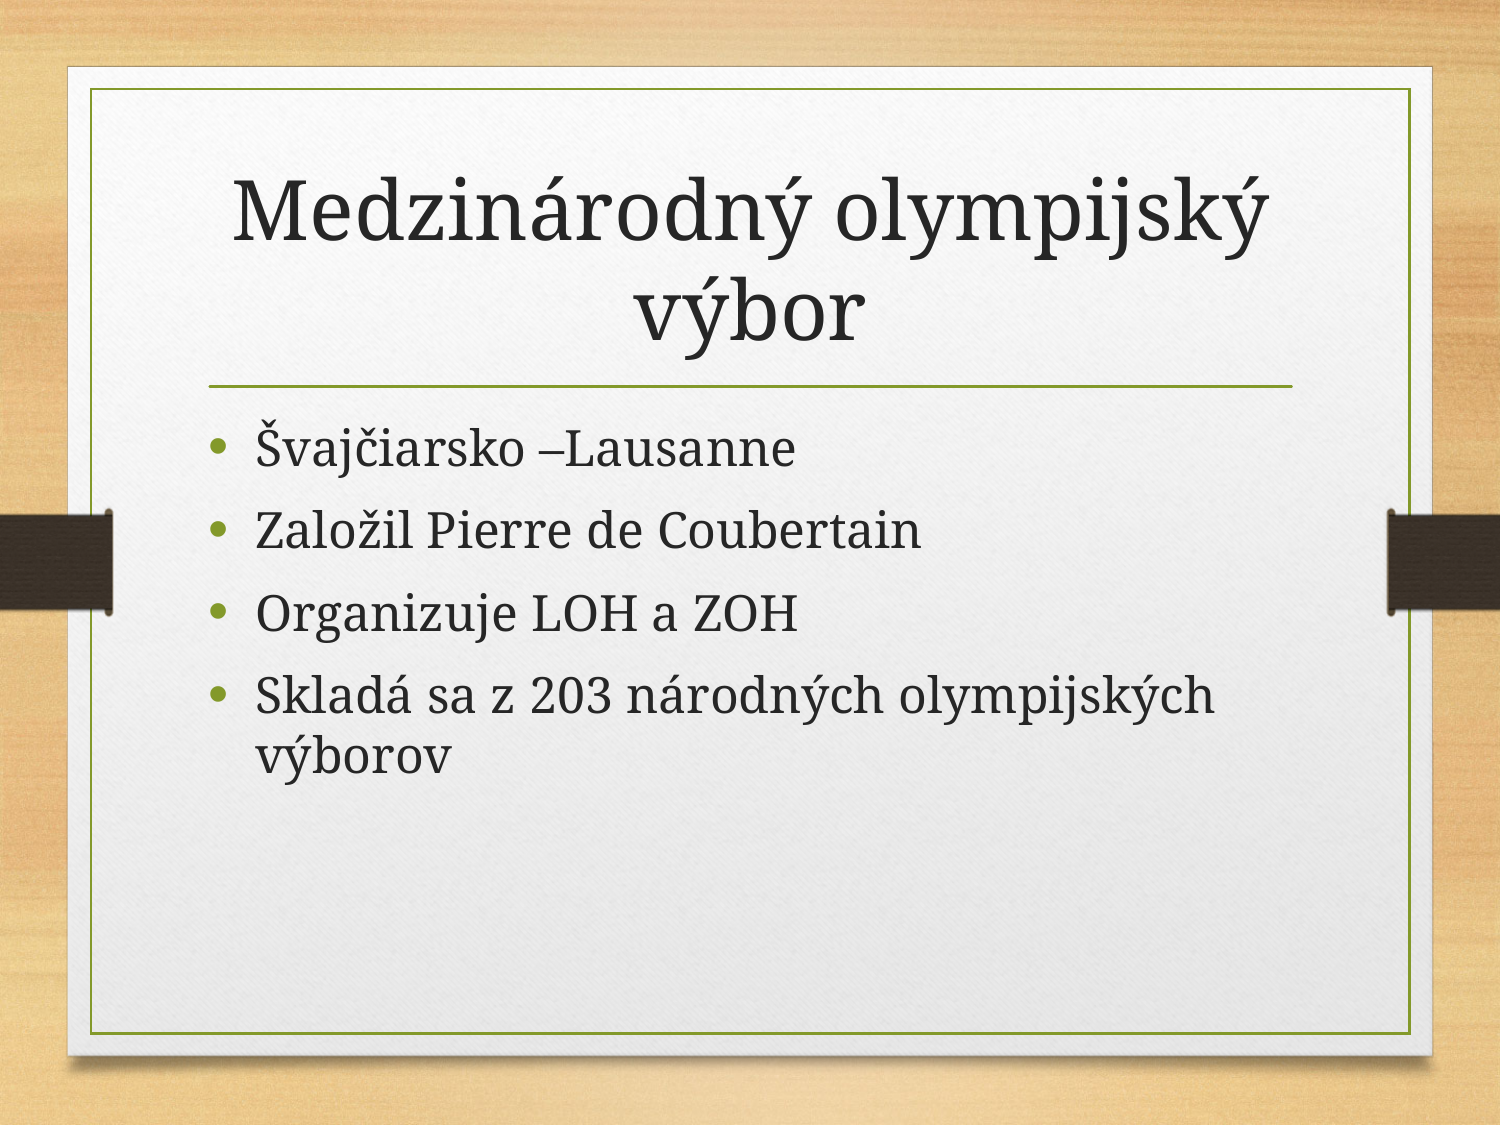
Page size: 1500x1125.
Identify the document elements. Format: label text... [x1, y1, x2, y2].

title Medzinárodný olympijský výbor [193, 150, 1309, 365]
picture [0, 0, 1500, 1125]
list Švajčiarsko –Lausanne Založil Pierre de Coubertain Organizuje LOH a ZOH Skladá sa z 203 národných olympijských výborov [193, 408, 1309, 974]
